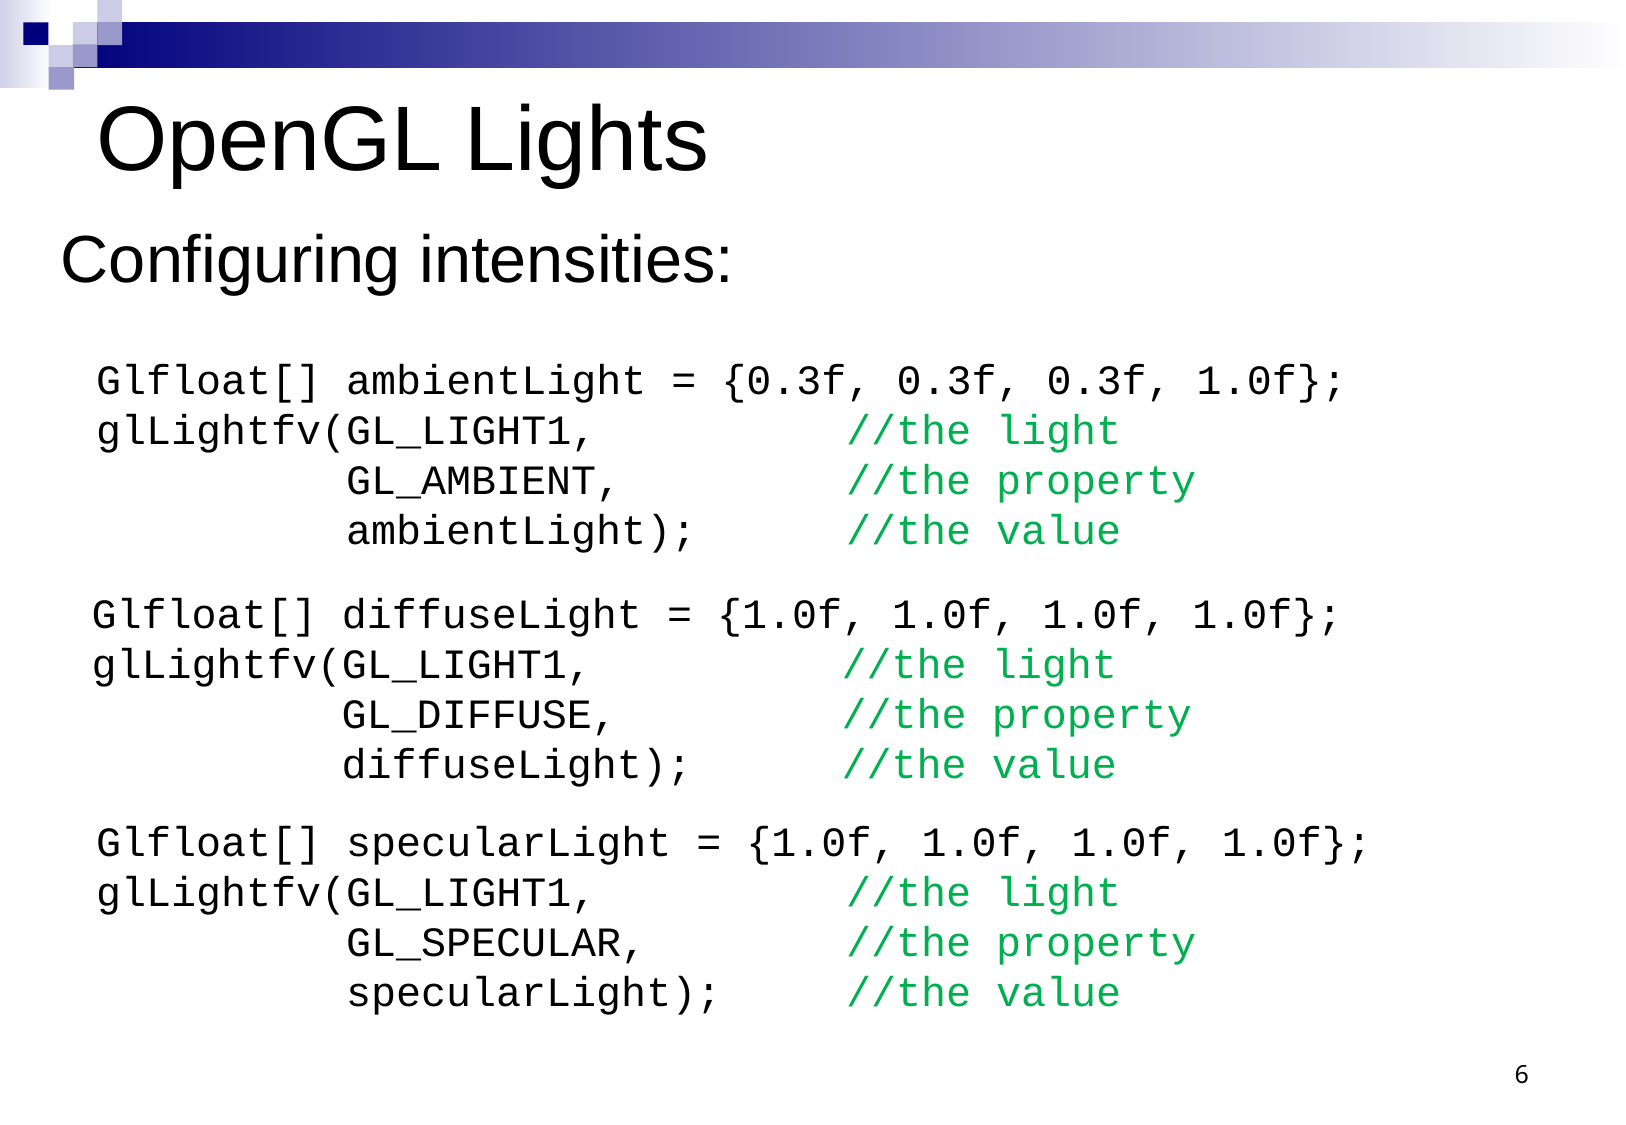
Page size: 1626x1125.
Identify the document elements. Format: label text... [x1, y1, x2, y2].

text_box Glfloat[] ambientLight = {0.3f, 0.3f, 0.3f, 1.0f}; glLightfv(GL_LIGHT1, //the light GL_AMBIENT, //the property ambientLight); //the value [81, 345, 1548, 561]
text_box Glfloat[] diffuseLight = {1.0f, 1.0f, 1.0f, 1.0f}; glLightfv(GL_LIGHT1, //the light GL_DIFFUSE, //the property diffuseLight); //the value [76, 579, 1544, 794]
slide_number 6 [1164, 1024, 1544, 1101]
text_box Glfloat[] specularLight = {1.0f, 1.0f, 1.0f, 1.0f}; glLightfv(GL_LIGHT1, //the light GL_SPECULAR, //the property specularLight); //the value [81, 807, 1548, 1023]
list Configuring intensities: [45, 208, 1578, 1053]
title OpenGL Lights [81, 75, 1544, 192]
